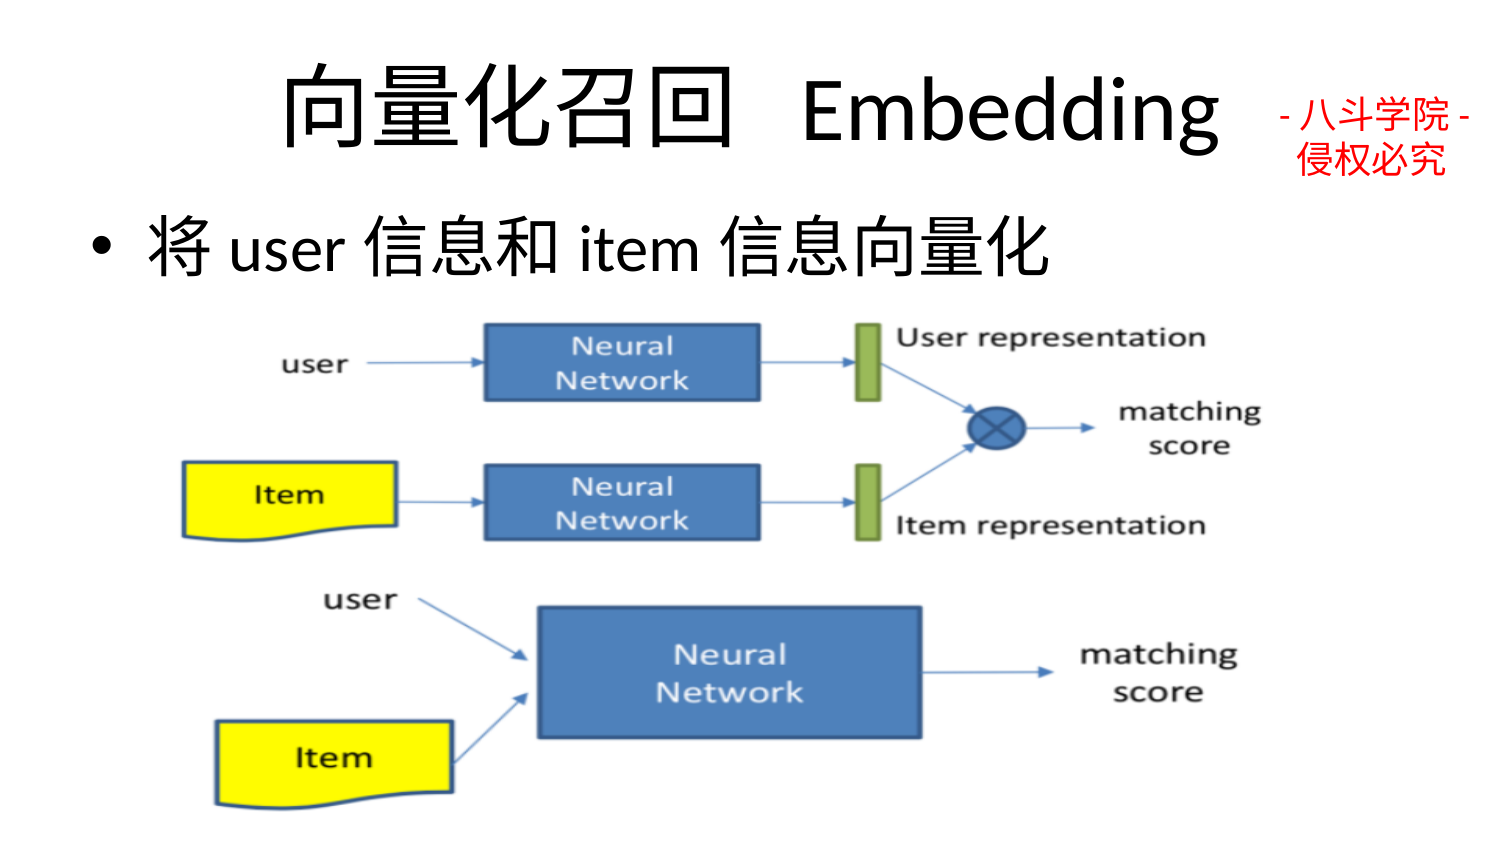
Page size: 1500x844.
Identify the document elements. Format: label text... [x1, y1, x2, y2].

list 将user信息和item信息向量化 [75, 196, 1425, 754]
picture [156, 578, 1256, 819]
text_box -八斗学院- 侵权必究 [1264, 83, 1500, 189]
title 向量化召回 Embedding [75, 33, 1425, 175]
picture [156, 314, 1300, 551]
